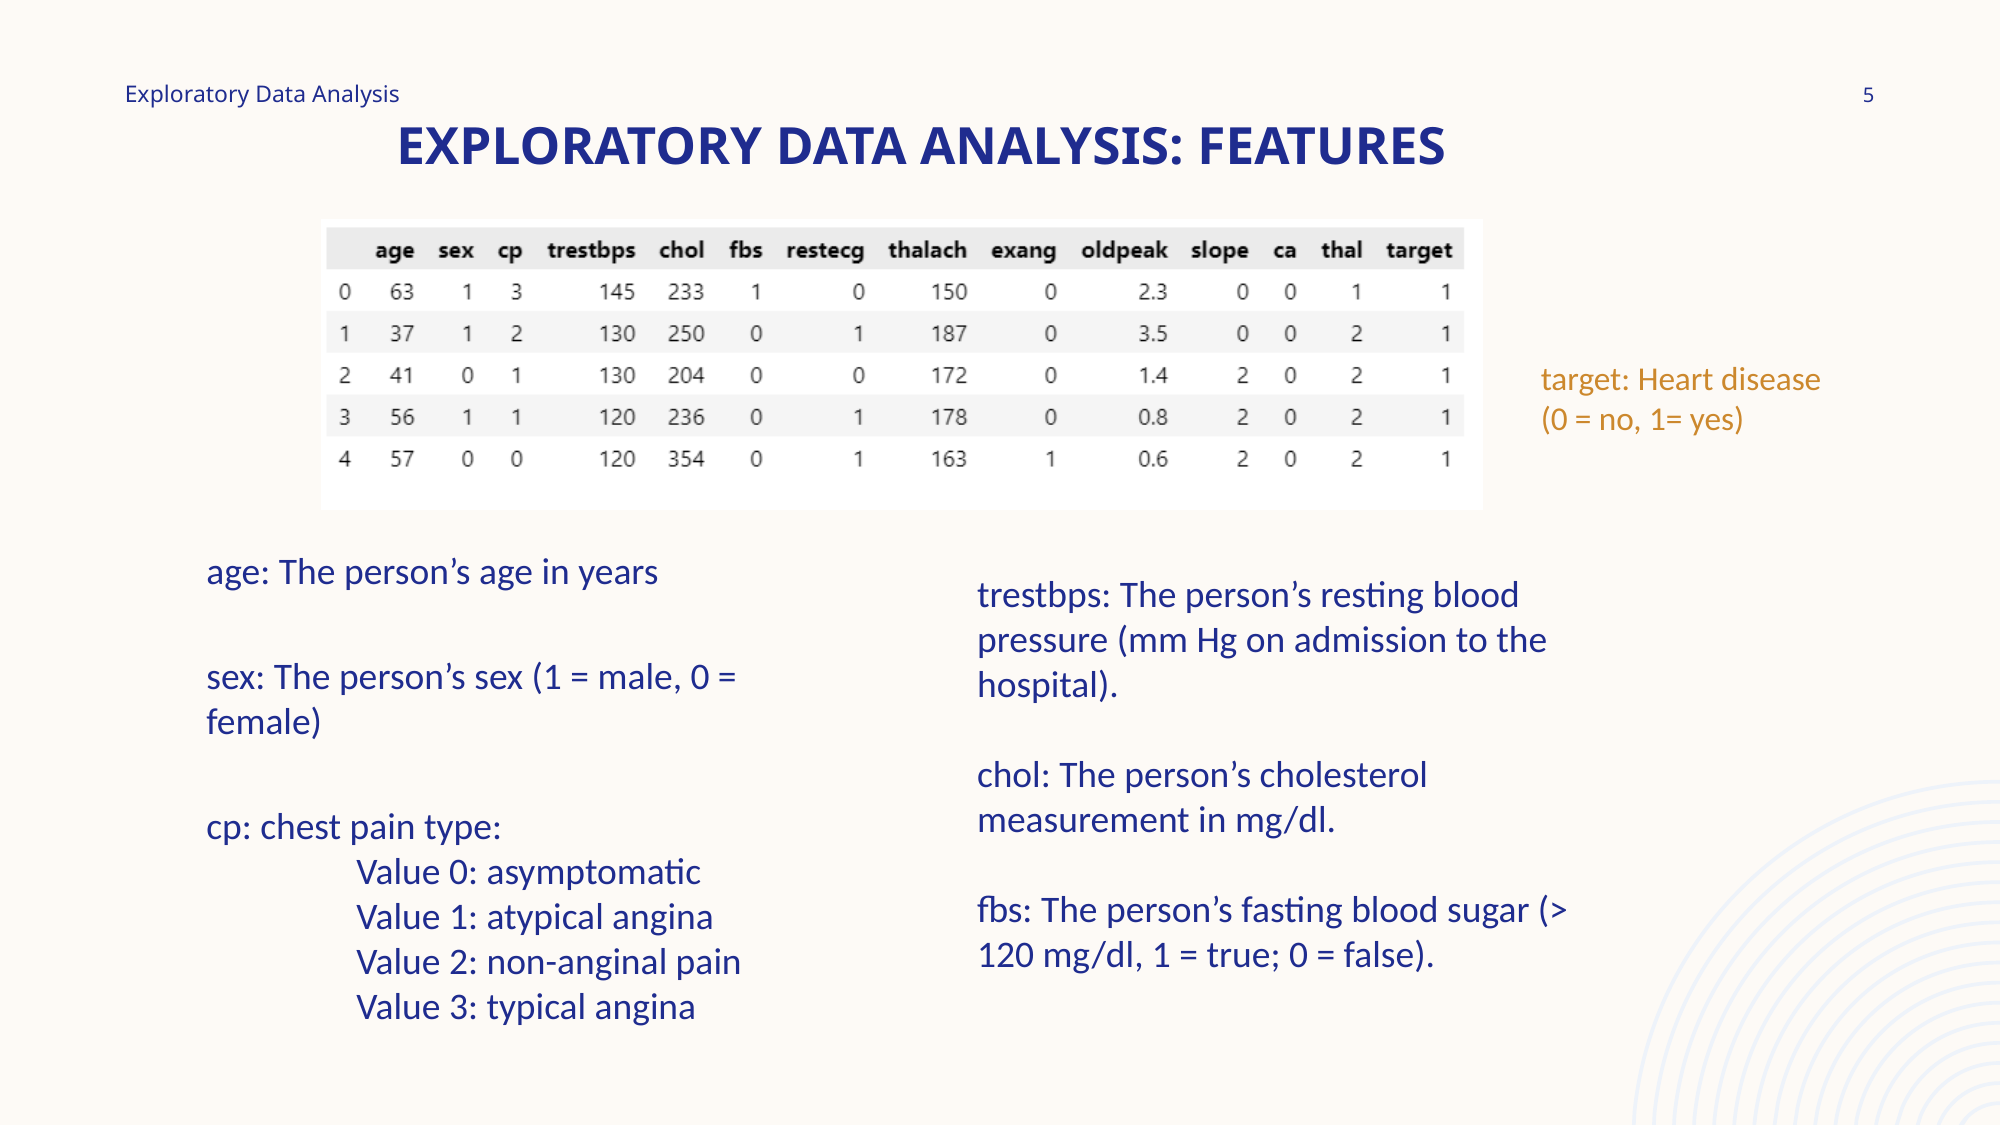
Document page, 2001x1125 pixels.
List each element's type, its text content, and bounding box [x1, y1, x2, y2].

picture [321, 219, 1483, 510]
text_box target: Heart disease (0 = no, 1= yes) [1526, 349, 1844, 445]
text_box Exploratory Data Analysis: Features [377, 71, 1467, 183]
slide_number 5 [1712, 75, 1875, 116]
list age: The person’s age in years sex: The person’s sex (1 = male, 0 = female) cp: chest pain type: Value 0: asymptomatic Value 1: atypical angina Value 2: non-anginal pain Value 3: typical angina [191, 539, 780, 1125]
text_box trestbps: The person’s resting blood pressure (mm Hg on admission to the hospital). chol: The person’s cholesterol measurement in mg/dl. fbs: The person’s fasting blood sugar (> 120 mg/dl, 1 = true; 0 = false). [962, 562, 1591, 983]
footer Exploratory Data Analysis [124, 75, 377, 116]
